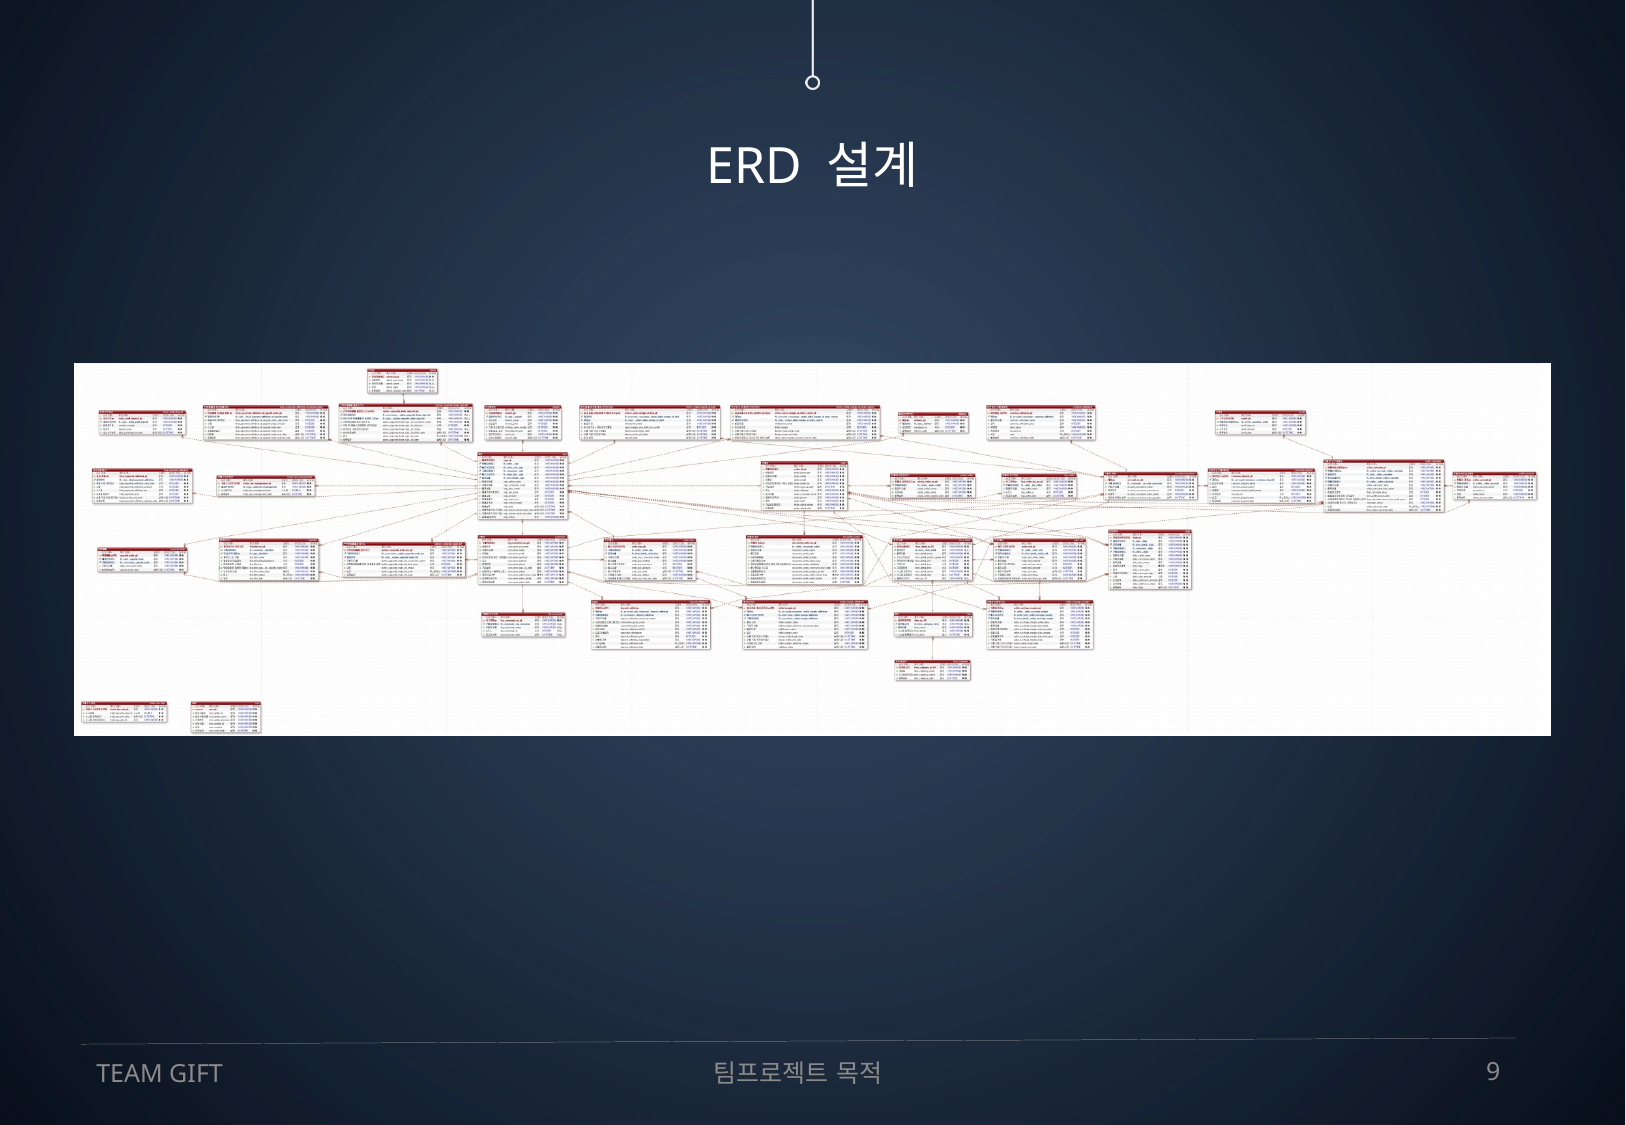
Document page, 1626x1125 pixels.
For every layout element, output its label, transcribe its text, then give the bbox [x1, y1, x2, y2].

picture [0, 0, 1626, 1125]
slide_number 9 [1136, 1042, 1516, 1103]
title ERD 설계 [200, 118, 1425, 209]
slide_number 팀프로젝트 목적 [608, 1042, 988, 1103]
